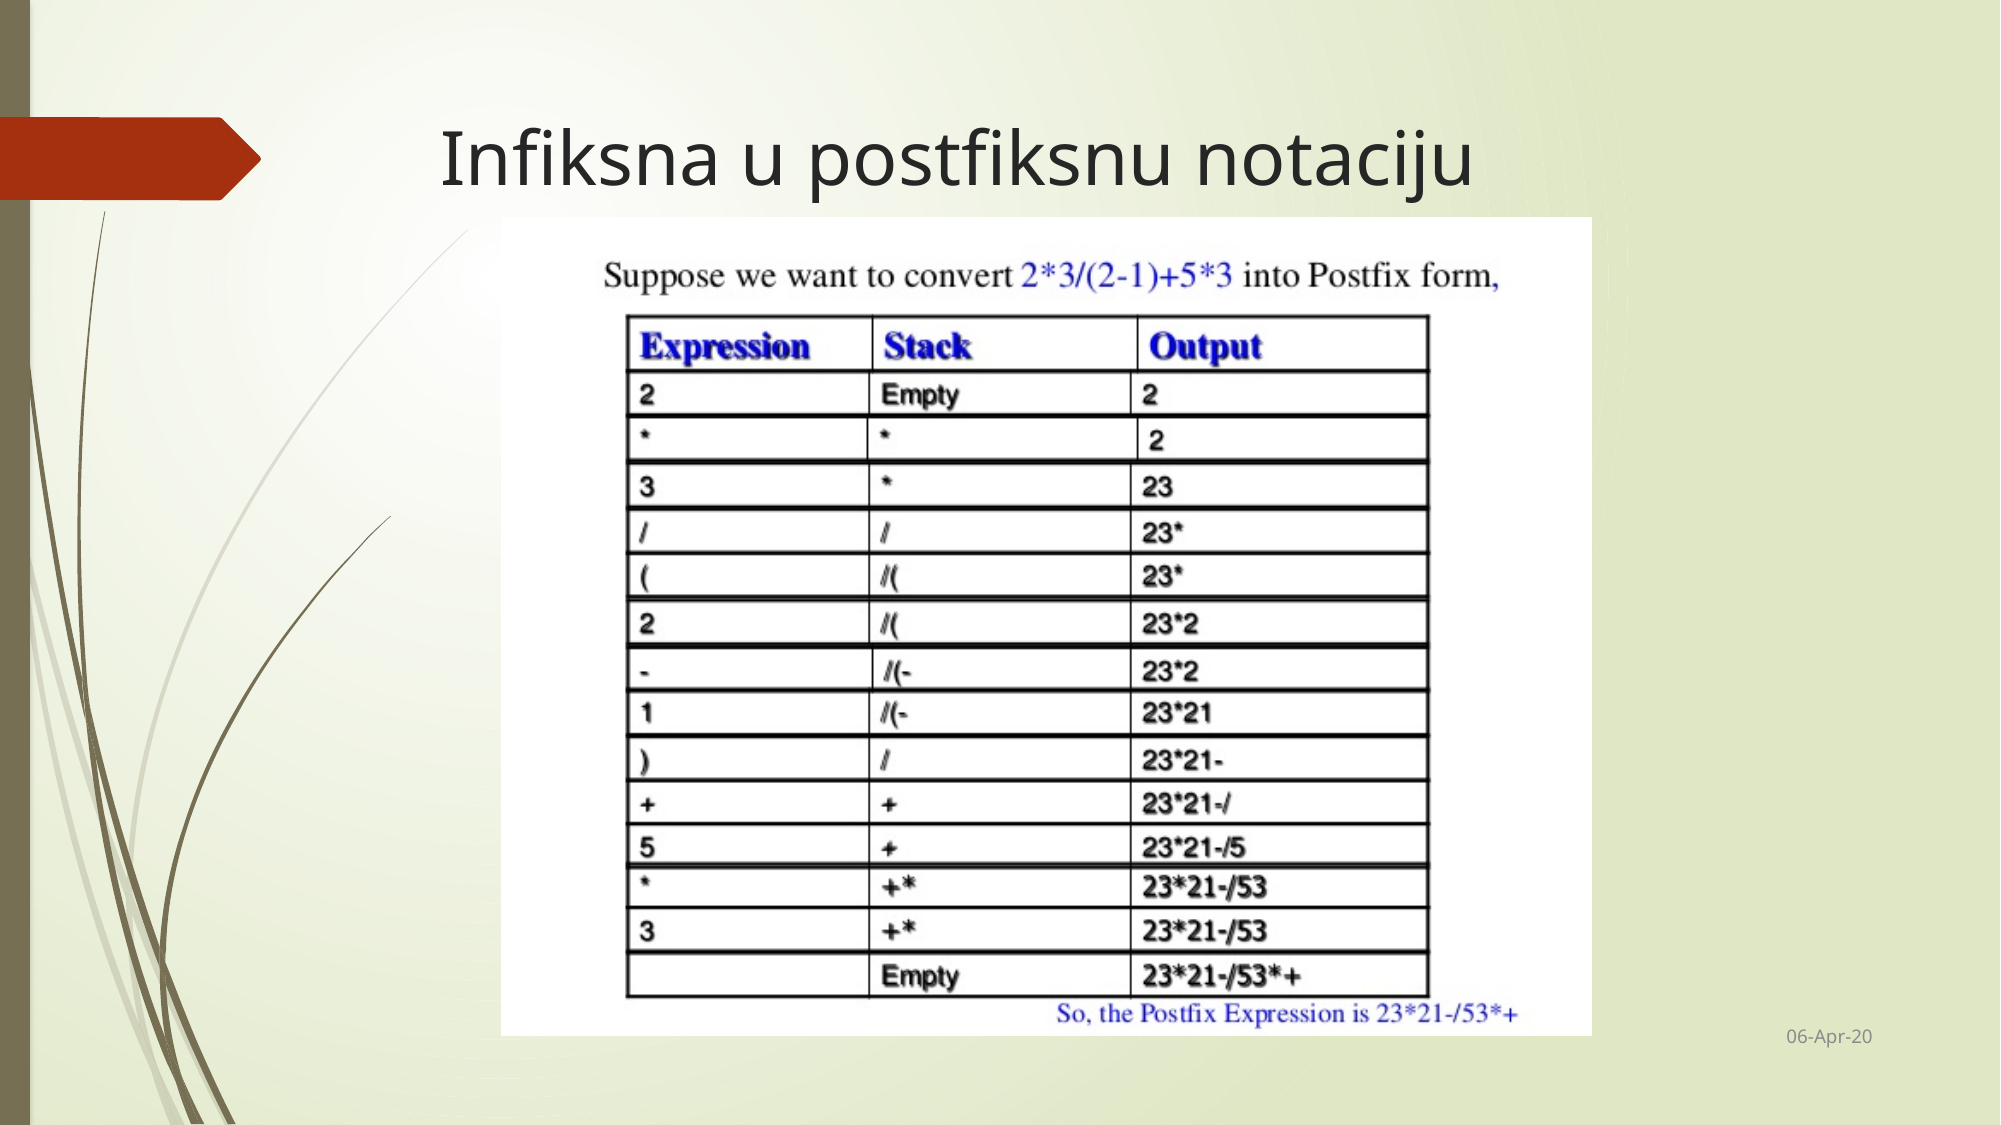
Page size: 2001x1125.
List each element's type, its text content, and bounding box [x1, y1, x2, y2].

title Infiksna u postfiksnu notaciju [425, 102, 1888, 313]
slide_number 06-Apr-20 [1699, 1005, 1888, 1067]
picture [501, 217, 1593, 1037]
